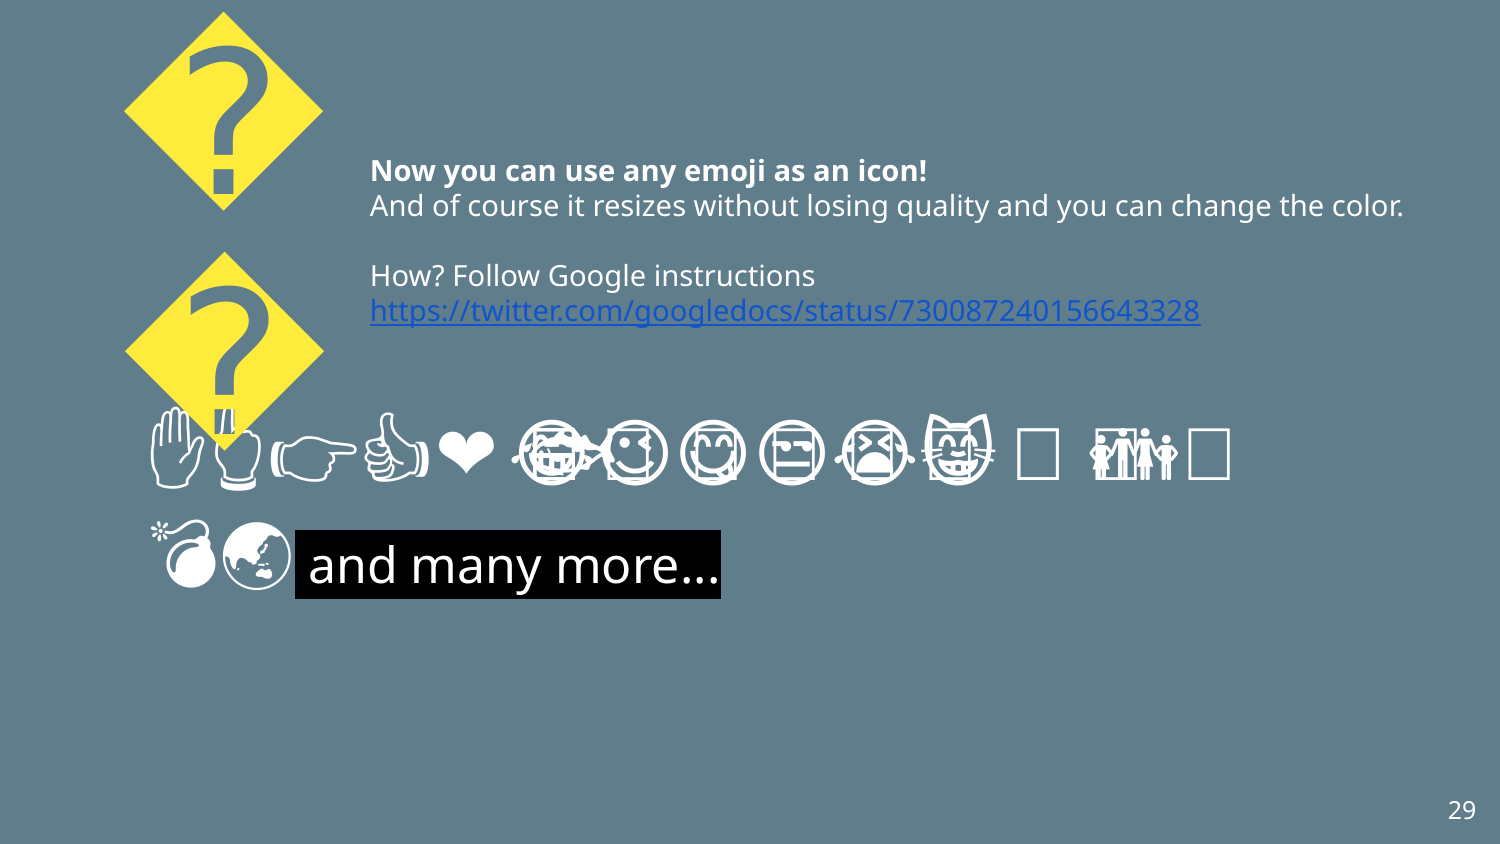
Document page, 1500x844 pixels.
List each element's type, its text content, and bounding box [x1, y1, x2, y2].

text_box Now you can use any emoji as an icon! And of course it resizes without losing quality and you can change the color. How? Follow Google instructions https://twitter.com/googledocs/status/730087240156643328 [354, 137, 1451, 364]
slide_number ‹#› [1401, 779, 1492, 844]
text_box 😉 [106, 127, 343, 341]
text_box ✋👆👉👍👤👦👧👨👩👪💃🏃💑❤😂😉😋😒😭👶😸🐟🍒🍔💣📌📖🔨🎃🎈🎨🏈🏰🌏🔌🔑 and many more... [132, 376, 1335, 799]
